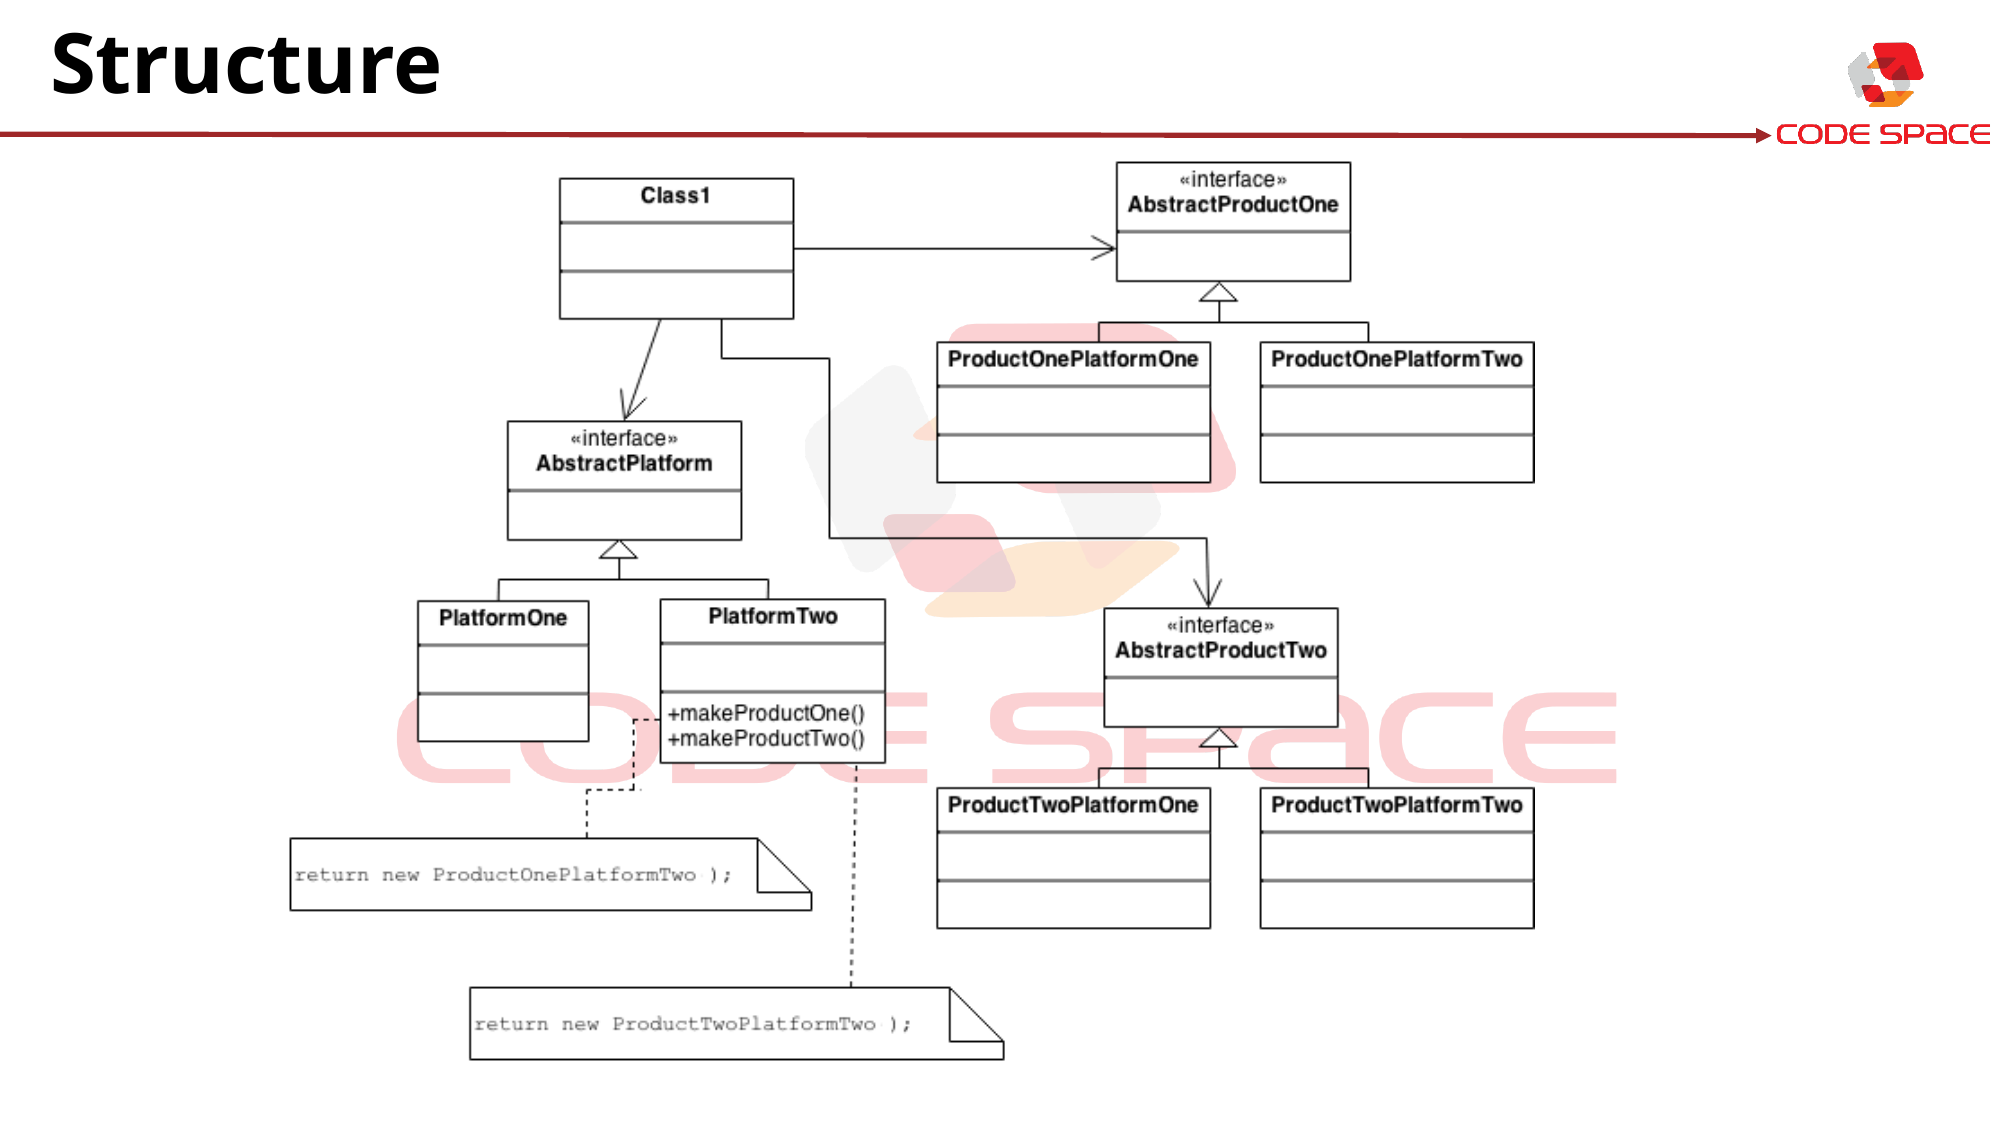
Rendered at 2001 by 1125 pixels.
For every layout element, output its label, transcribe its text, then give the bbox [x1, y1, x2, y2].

title Structure [34, 18, 1772, 114]
picture [272, 144, 1535, 1077]
picture [1707, 0, 2001, 219]
